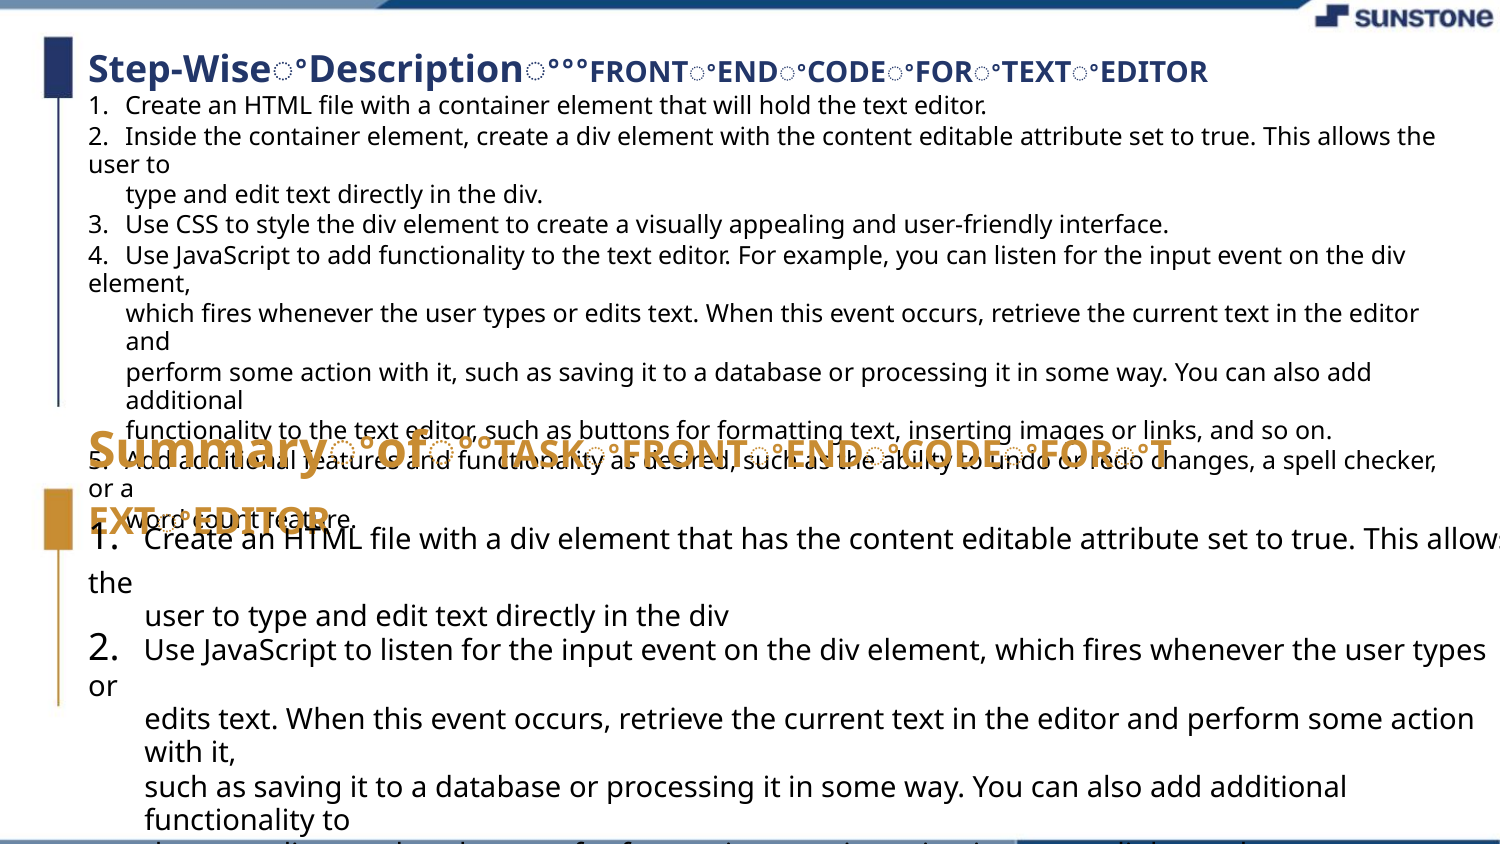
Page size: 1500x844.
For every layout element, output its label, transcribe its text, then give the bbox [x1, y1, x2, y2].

text_box SummaryꢀofꢀꢀTASKꢀFRONTꢀENDꢀCODEꢀFORꢀTEXTꢀEDITOR [88, 412, 1192, 515]
text_box [0, 0, 1500, 844]
text_box 1. Create an HTML file with a div element that has the content editable attribute set to true. This allows the user to type and edit text directly in the div 2. Use JavaScript to listen for the input event on the div element, which fires whenever the user types or edits text. When this event occurs, retrieve the current text in the editor and perform some action with it, such as saving it to a database or processing it in some way. You can also add additional functionality to the text editor, such as buttons for formatting text, inserting images or links, and so on. [88, 515, 1500, 844]
text_box Step-WiseꢀDescriptionꢀꢀꢀFRONTꢀENDꢀCODEꢀFORꢀTEXTꢀEDITOR 1. Create an HTML file with a container element that will hold the text editor. 2. Inside the container element, create a div element with the content editable attribute set to true. This allows the user to type and edit text directly in the div. 3. Use CSS to style the div element to create a visually appealing and user-friendly interface. 4. Use JavaScript to add functionality to the text editor. For example, you can listen for the input event on the div element, which fires whenever the user types or edits text. When this event occurs, retrieve the current text in the editor and perform some action with it, such as saving it to a database or processing it in some way. You can also add additional functionality to the text editor, such as buttons for formatting text, inserting images or links, and so on. 5. Add additional features and functionality as desired, such as the ability to undo or redo changes, a spell checker, or a word count feature. [88, 41, 1464, 515]
